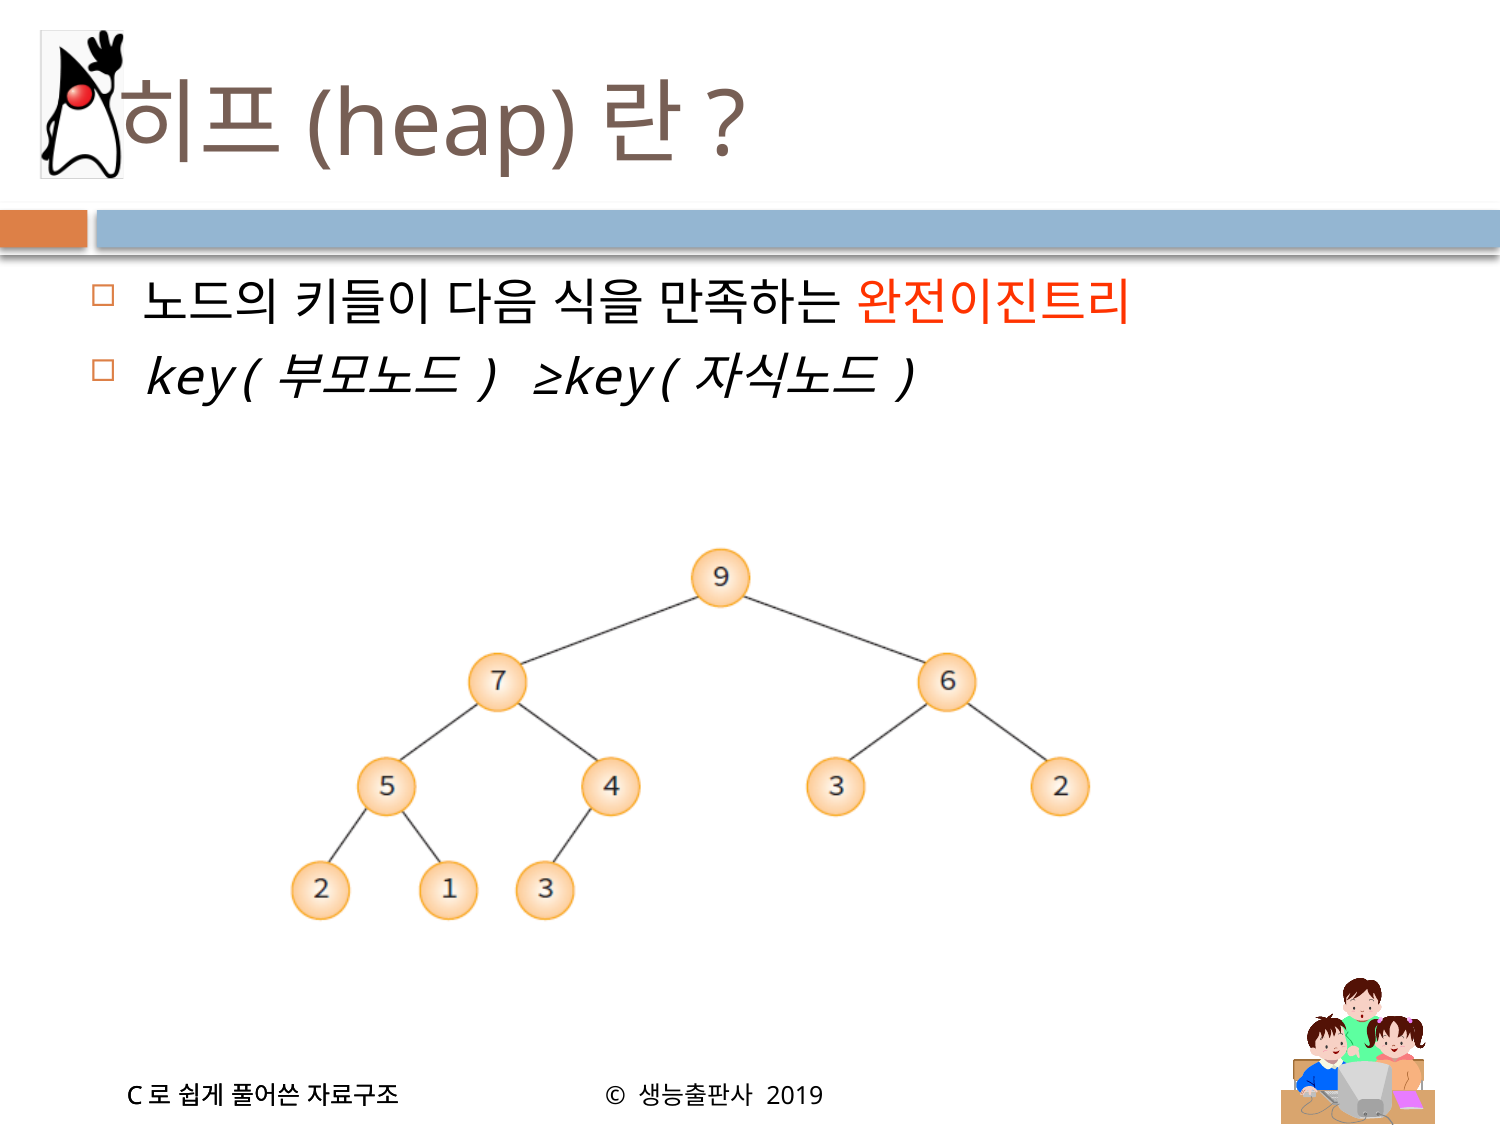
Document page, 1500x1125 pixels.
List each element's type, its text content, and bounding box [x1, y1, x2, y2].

picture [39, 30, 124, 179]
title 히프(heap)란? [100, 37, 1438, 200]
list 노드의 키들이 다음 식을 만족하는 완전이진트리 key(부모노드) ≥key(자식노드) [75, 262, 1425, 674]
picture [269, 517, 1157, 932]
